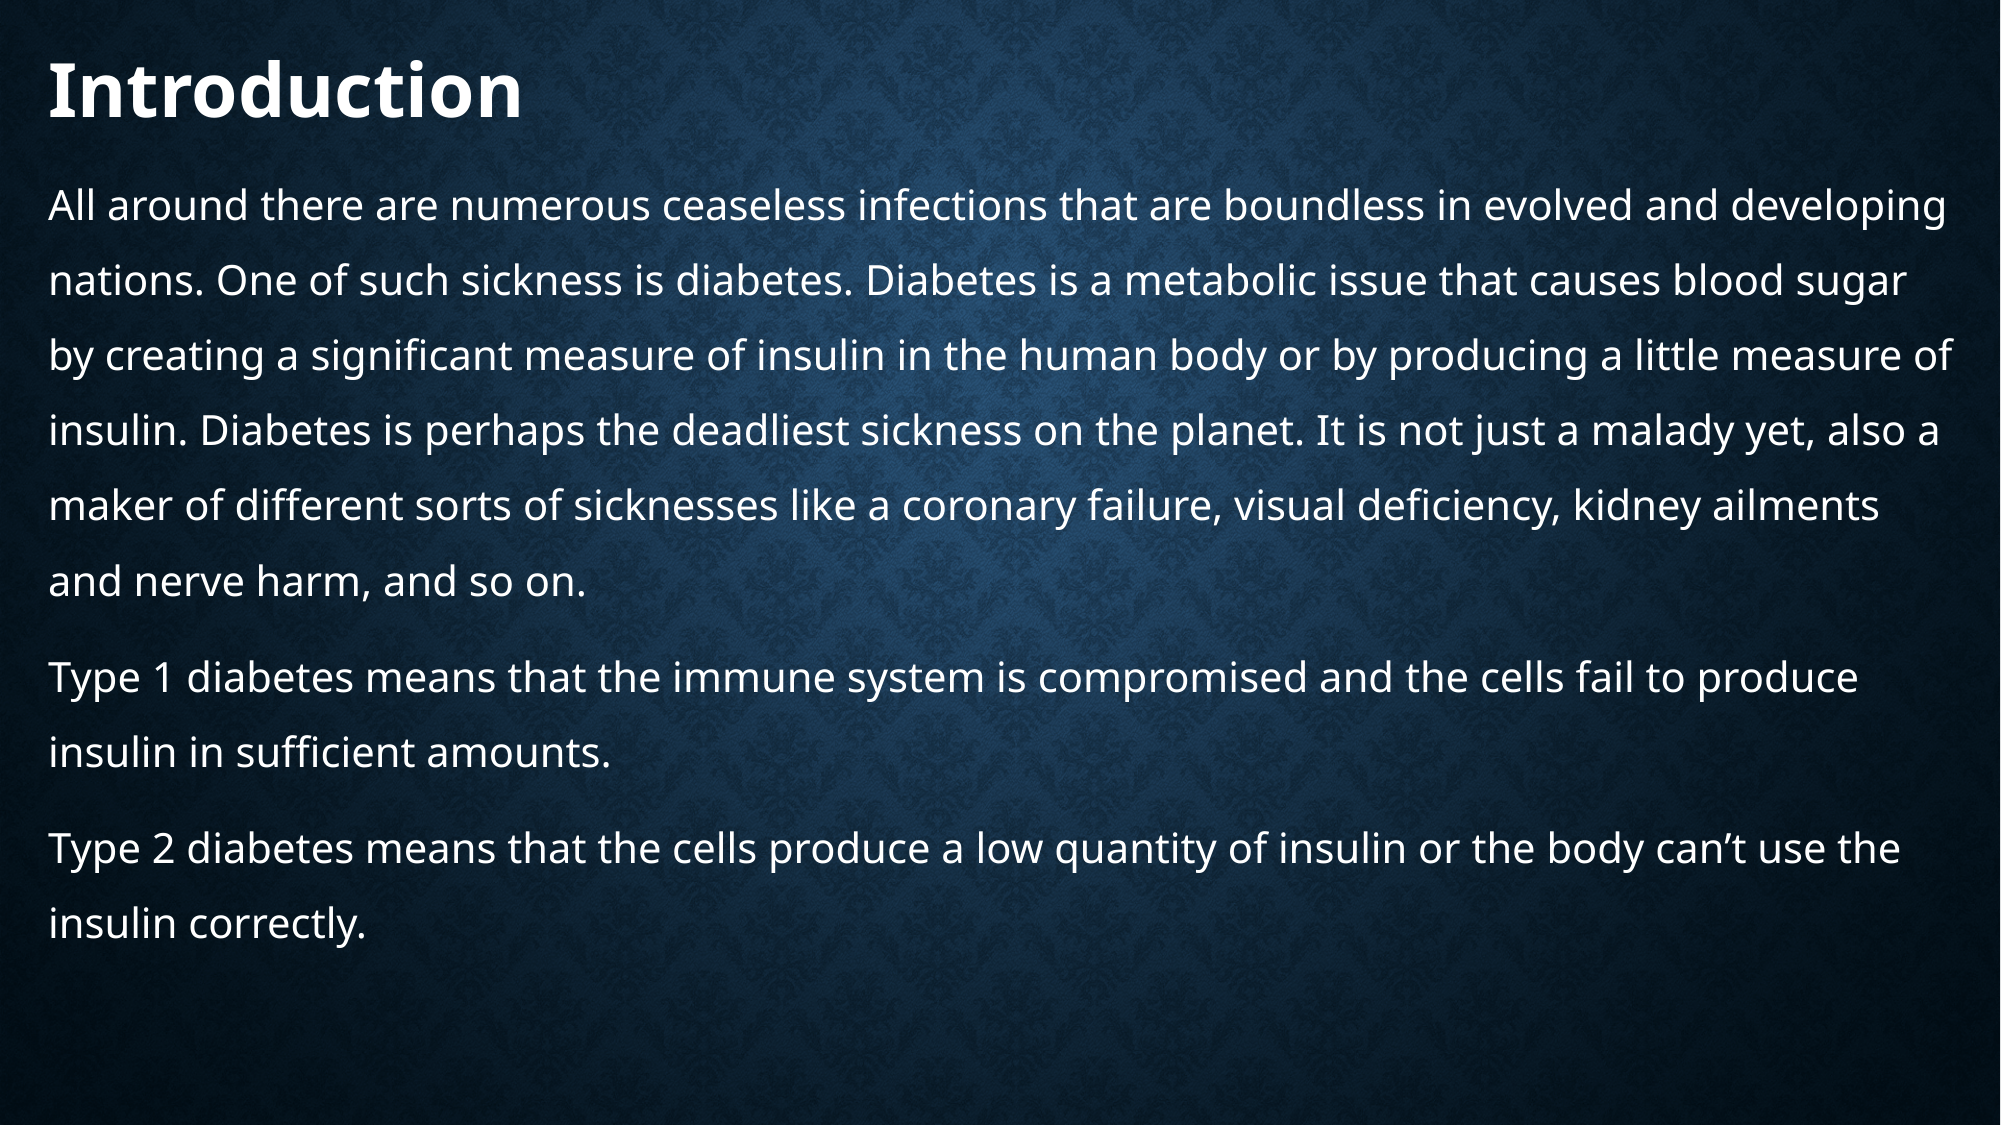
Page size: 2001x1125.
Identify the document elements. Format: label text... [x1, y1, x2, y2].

list Introduction All around there are numerous ceaseless infections that are boundless in evolved and developing nations. One of such sickness is diabetes. Diabetes is a metabolic issue that causes blood sugar by creating a significant measure of insulin in the human body or by producing a little measure of insulin. Diabetes is perhaps the deadliest sickness on the planet. It is not just a malady yet, also a maker of different sorts of sicknesses like a coronary failure, visual deficiency, kidney ailments and nerve harm, and so on. Type 1 diabetes means that the immune system is compromised and the cells fail to produce insulin in sufficient amounts. Type 2 diabetes means that the cells produce a low quantity of insulin or the body can’t use the insulin correctly. [33, 17, 1973, 1096]
